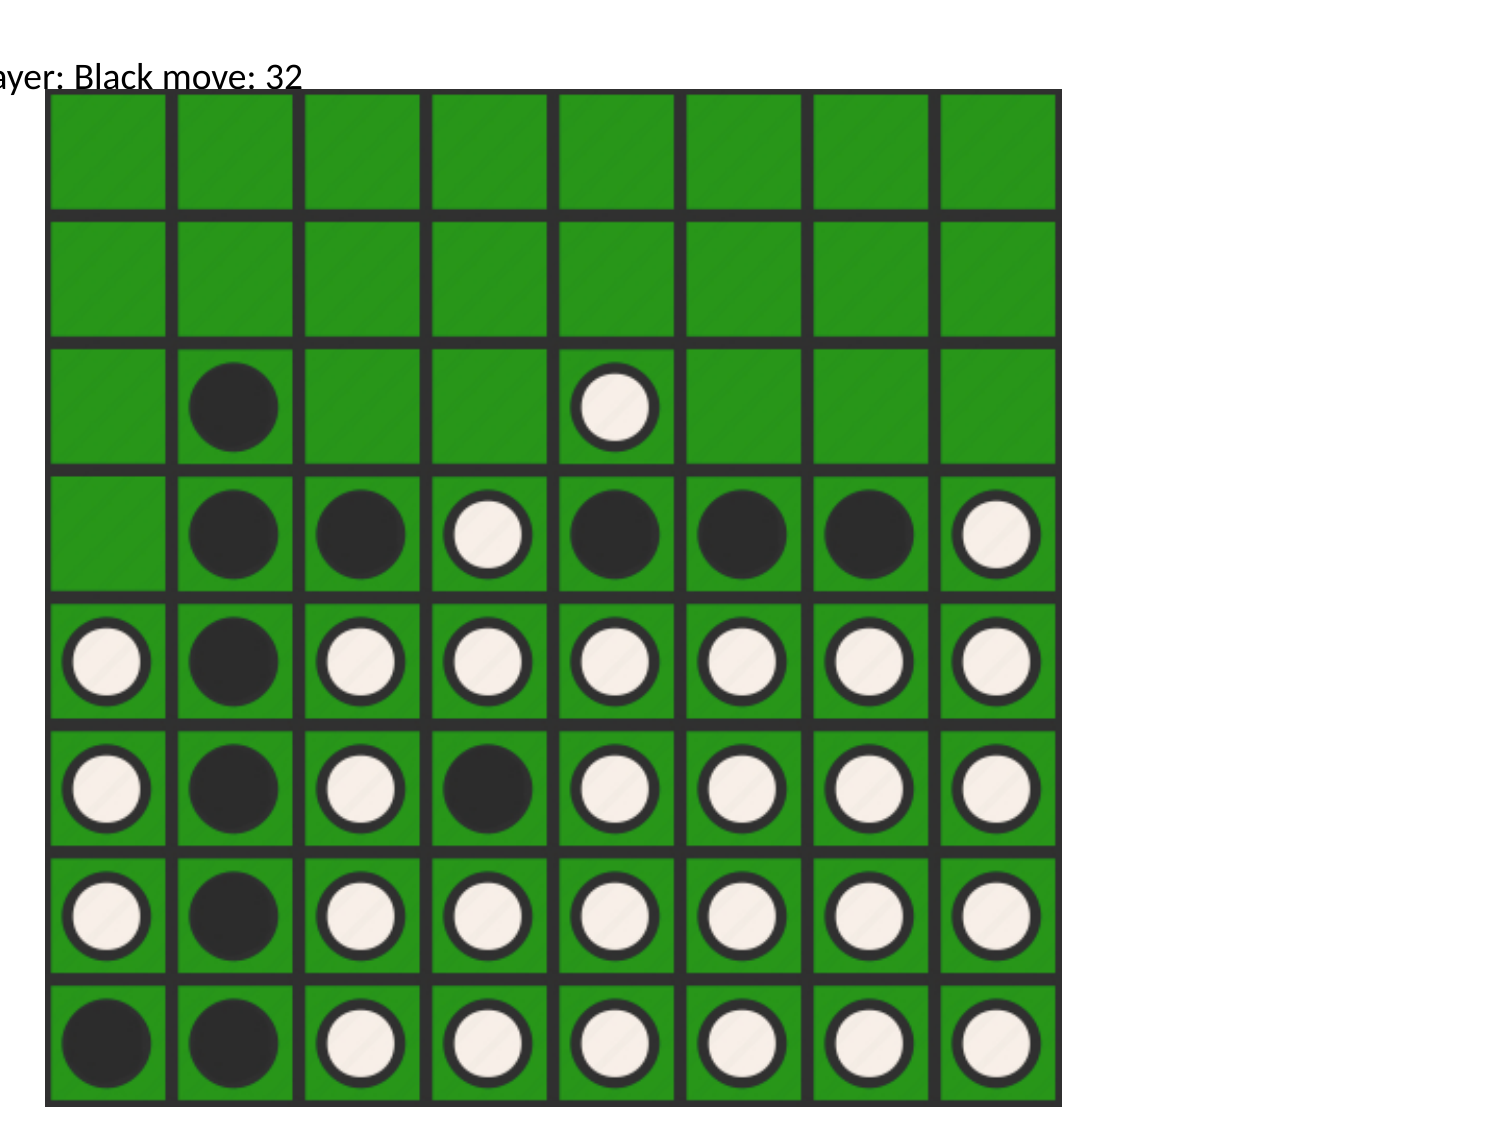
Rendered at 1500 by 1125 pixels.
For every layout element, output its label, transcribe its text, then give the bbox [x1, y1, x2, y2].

picture [44, 89, 1062, 1107]
text_box turn: 37 player: Black move: 32 [0, 44, 319, 105]
